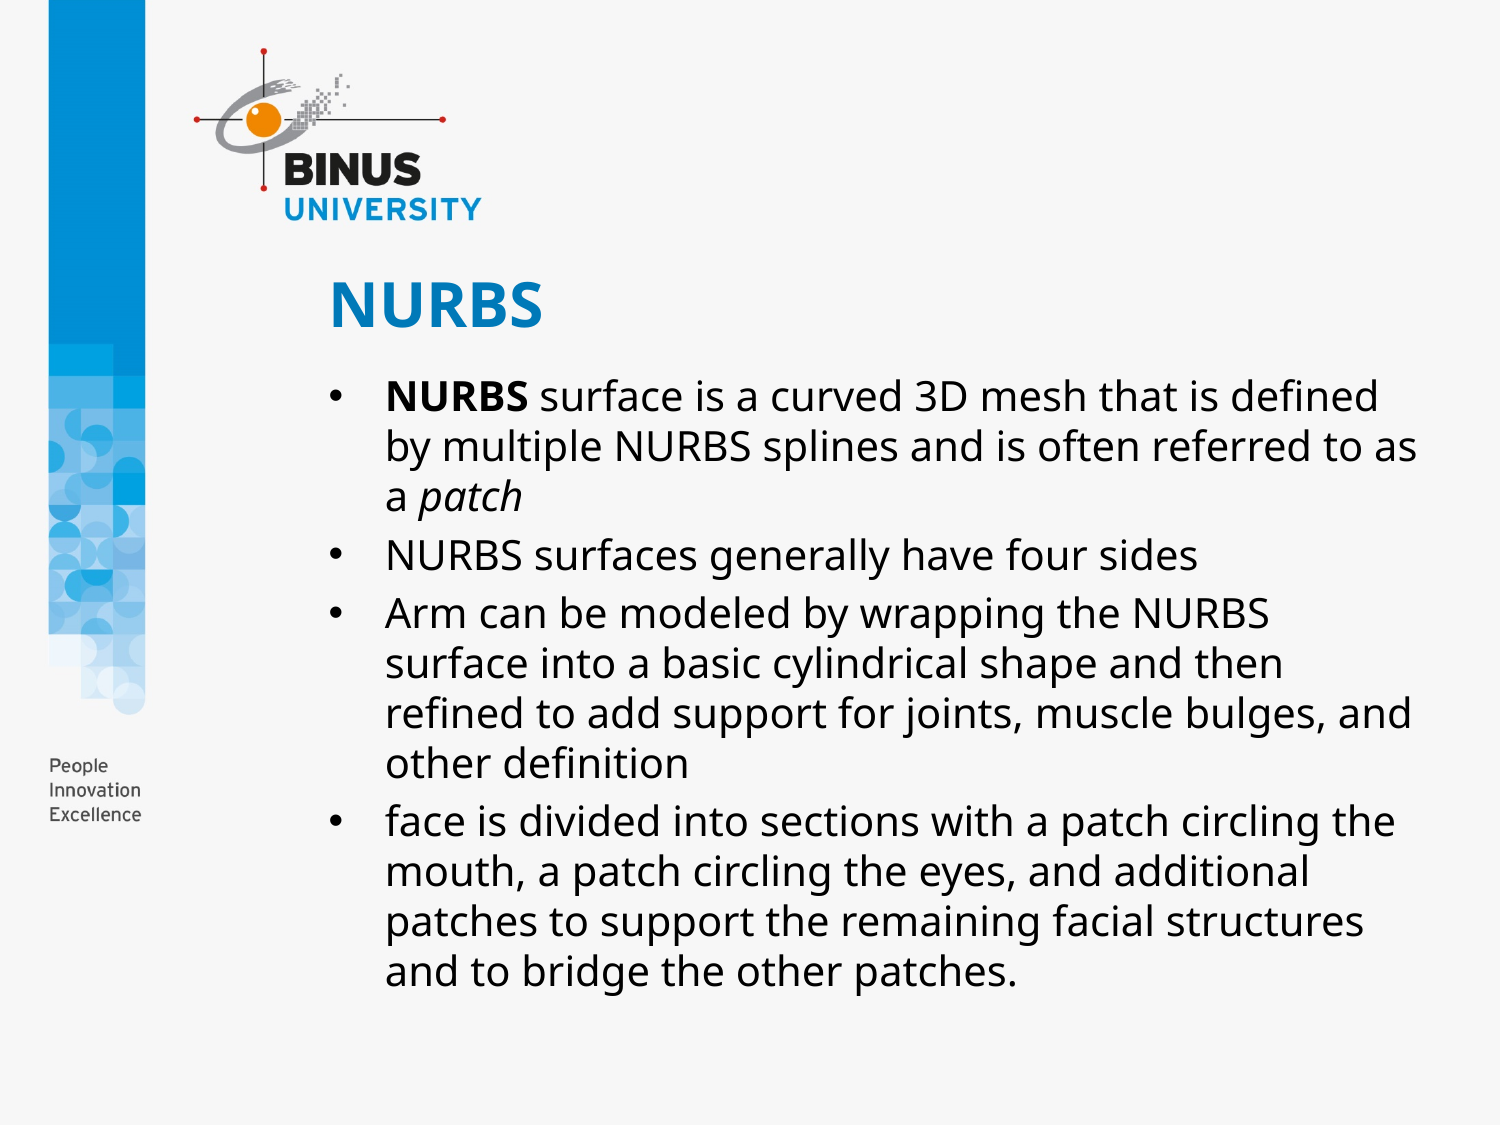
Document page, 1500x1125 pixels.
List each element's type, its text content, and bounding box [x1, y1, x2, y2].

title NURBS [313, 237, 1436, 362]
list NURBS surface is a curved 3D mesh that is defined by multiple NURBS splines and is often referred to as a patch NURBS surfaces generally have four sides Arm can be modeled by wrapping the NURBS surface into a basic cylindrical shape and then refined to add support for joints, muscle bulges, and other definition face is divided into sections with a patch circling the mouth, a patch circling the eyes, and additional patches to support the remaining facial structures and to bridge the other patches. [313, 362, 1436, 1013]
picture [0, 0, 1500, 846]
